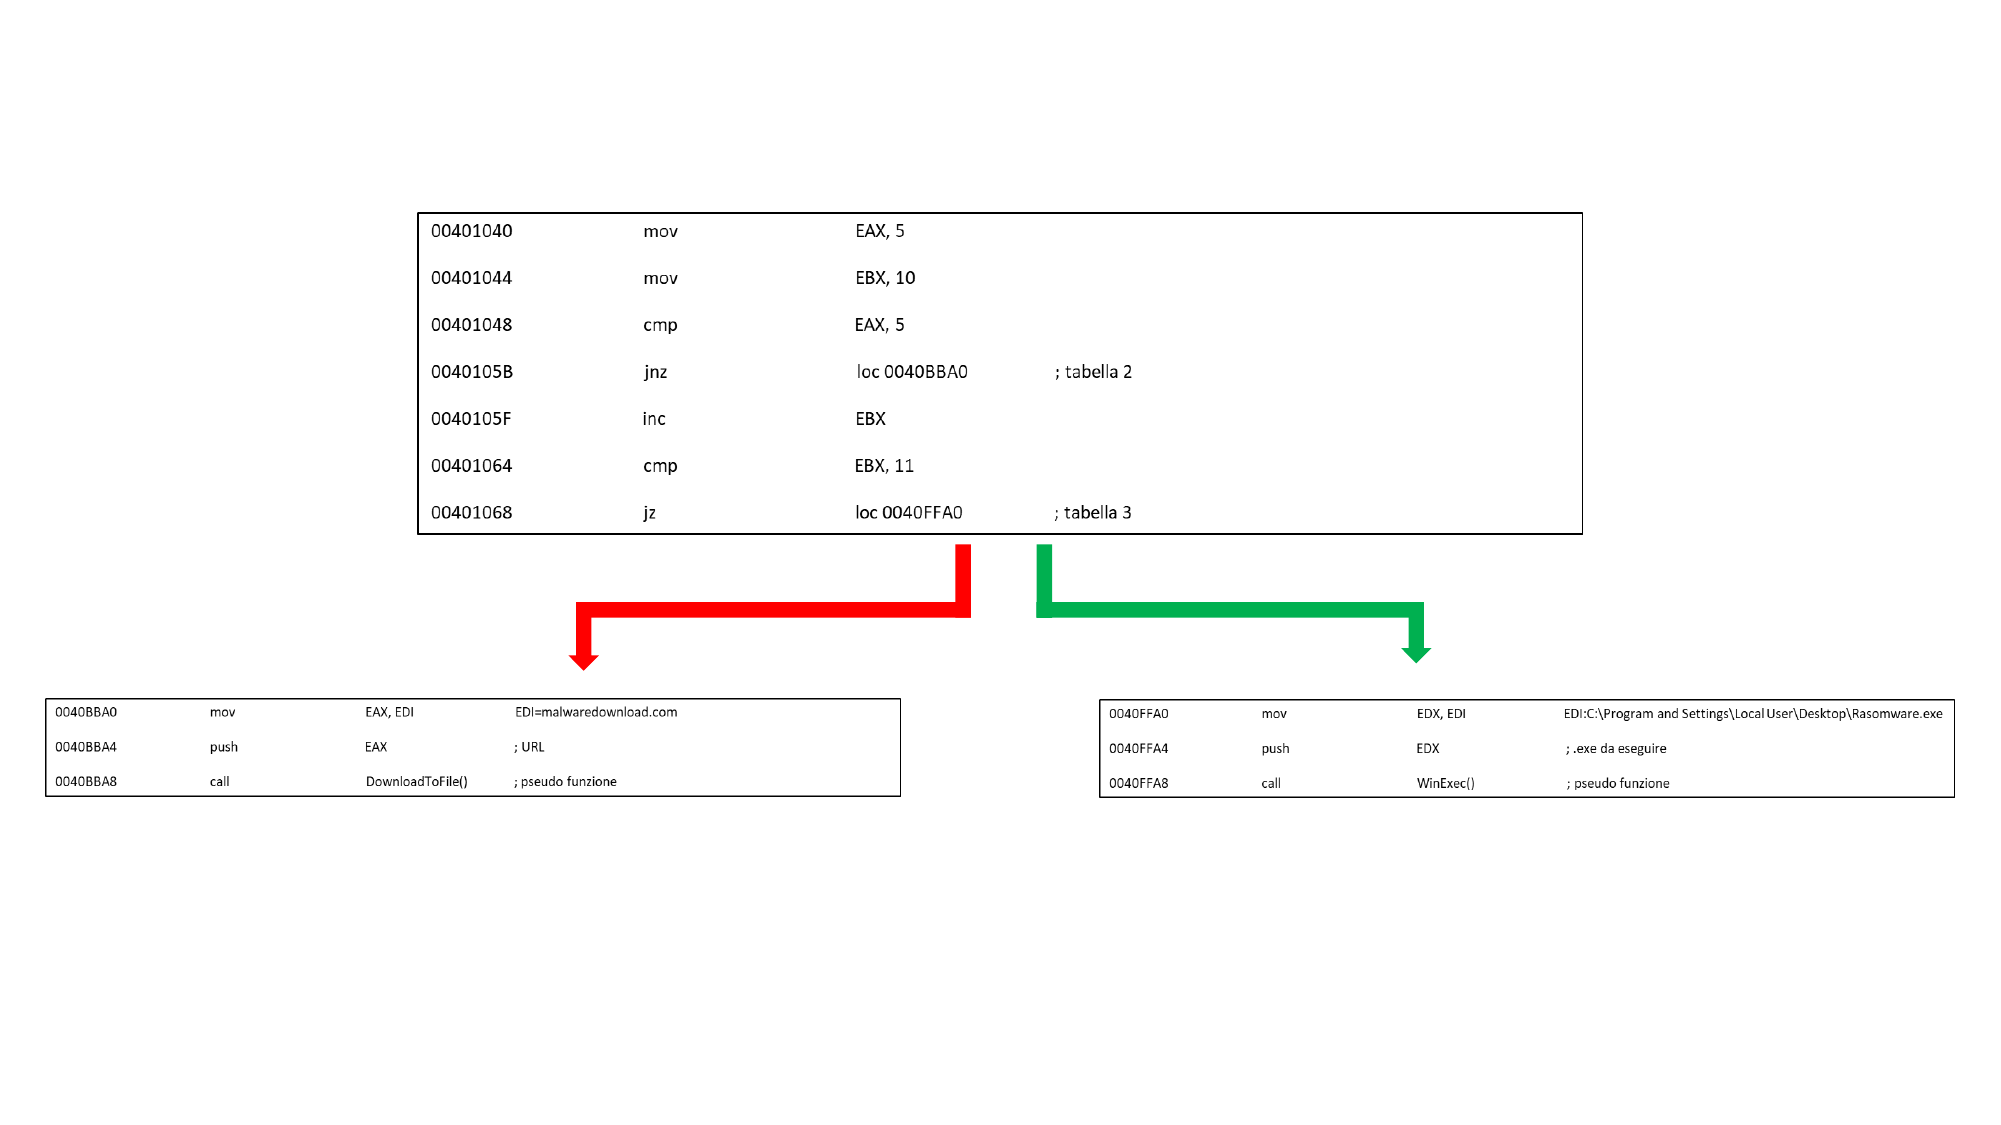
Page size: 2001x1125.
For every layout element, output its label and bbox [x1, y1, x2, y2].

picture [1099, 699, 1955, 800]
text_box [1398, 601, 1435, 665]
text_box [1053, 601, 1421, 619]
picture [44, 698, 901, 799]
text_box [1036, 543, 1053, 619]
text_box [583, 601, 954, 619]
text_box [954, 543, 972, 619]
text_box [565, 601, 602, 673]
picture [417, 212, 1583, 536]
